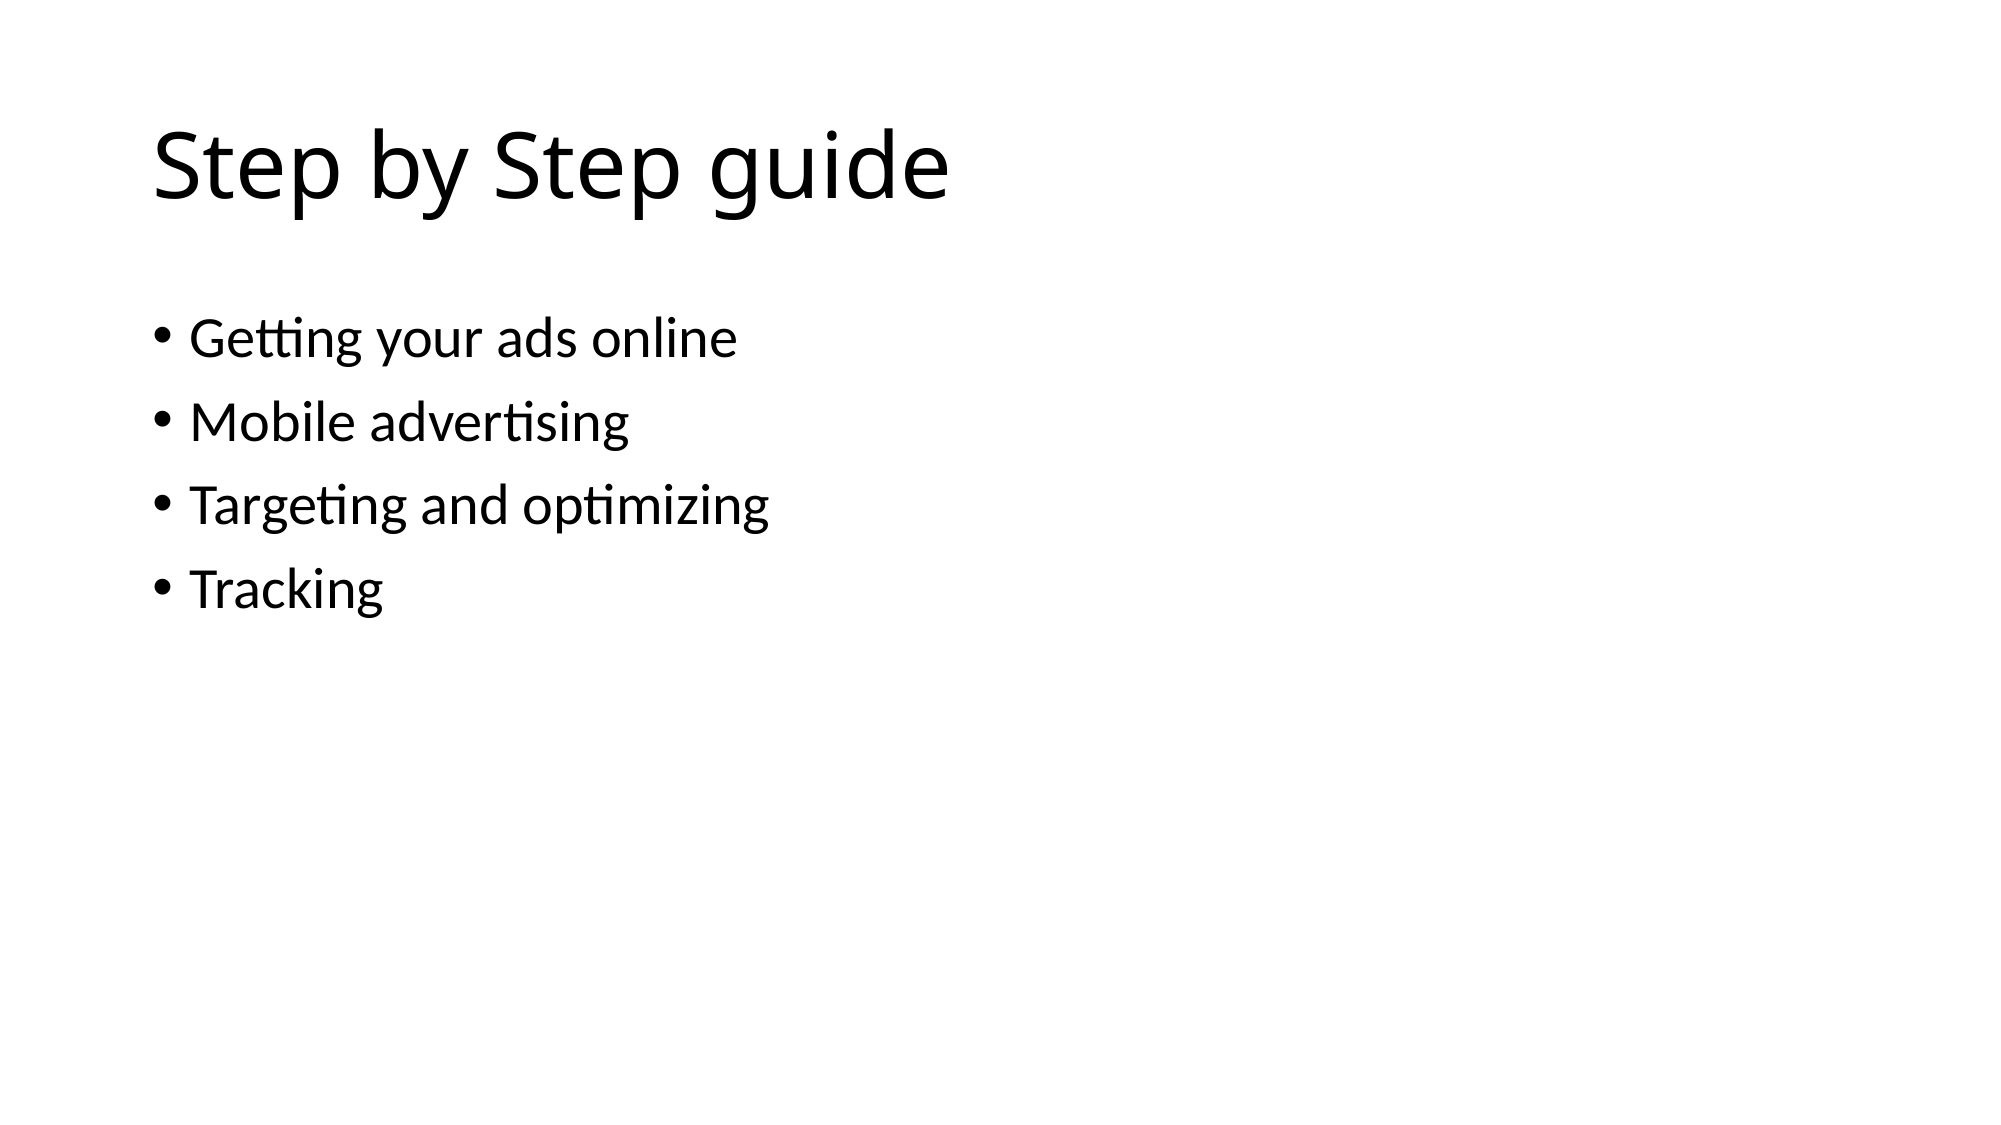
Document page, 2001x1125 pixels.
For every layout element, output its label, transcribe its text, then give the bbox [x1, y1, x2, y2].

title Step by Step guide [137, 59, 1863, 278]
list Getting your ads online Mobile advertising Targeting and optimizing Tracking [137, 299, 1863, 1014]
